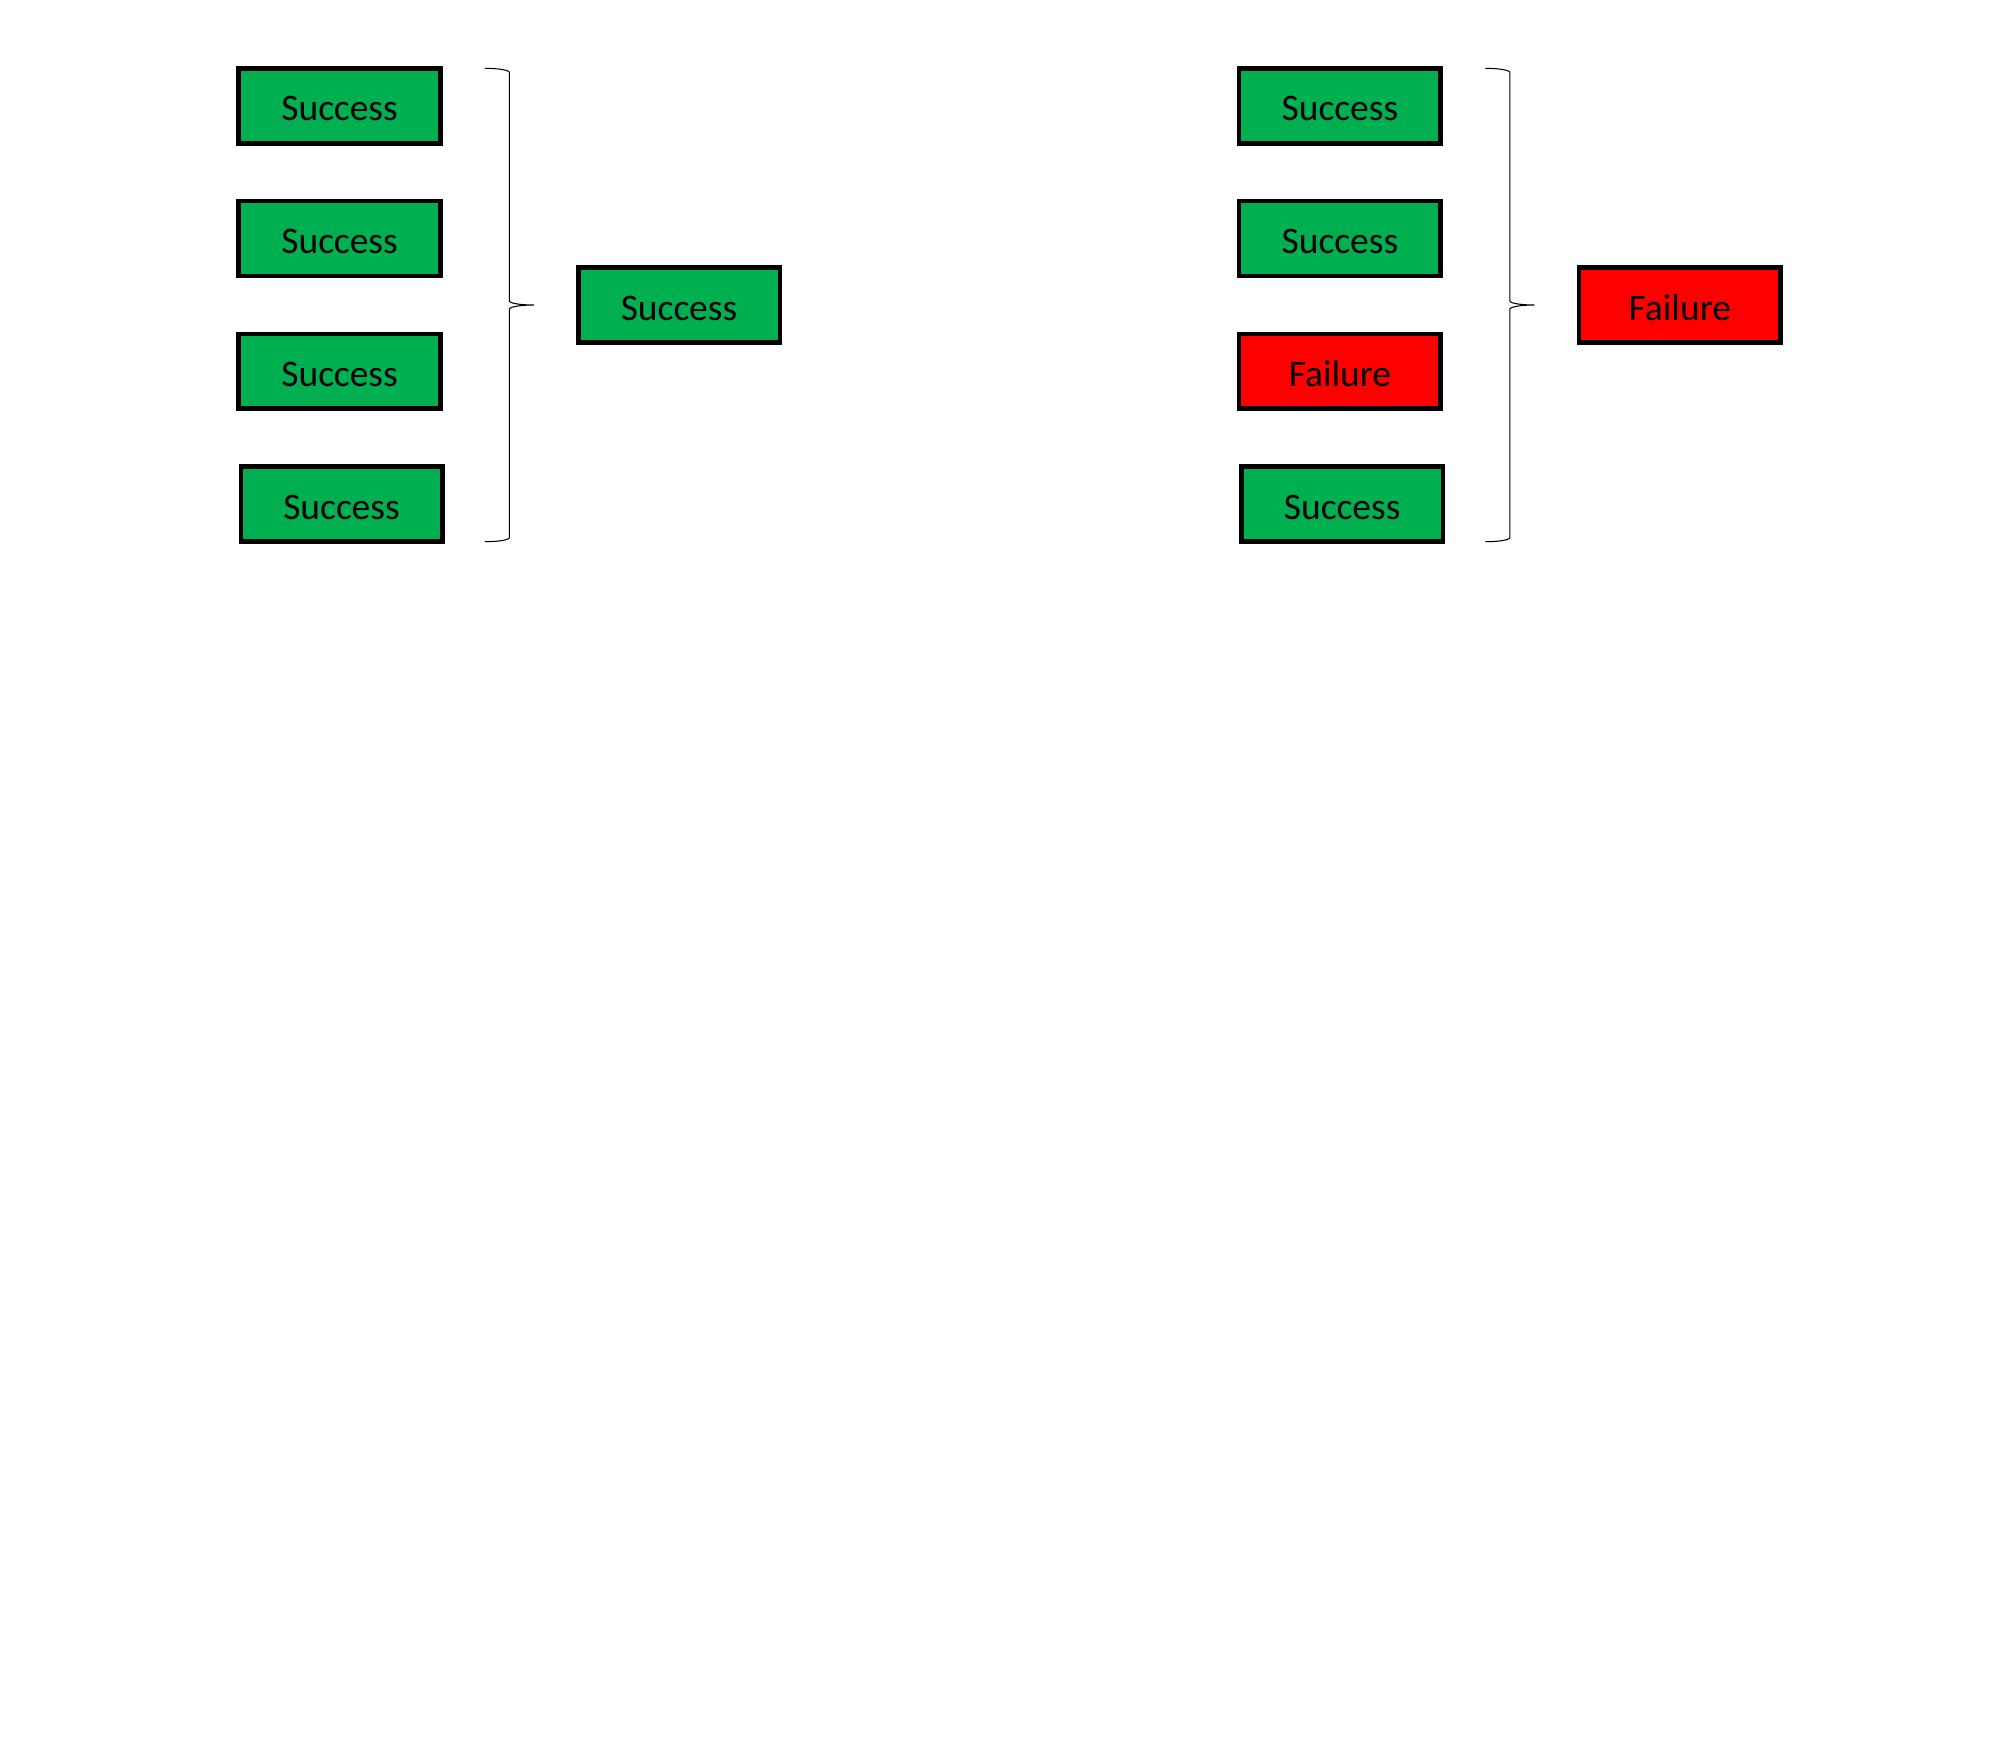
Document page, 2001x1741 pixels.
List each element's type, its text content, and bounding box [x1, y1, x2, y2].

text_box Success [1238, 67, 1442, 144]
text_box Failure [1238, 333, 1442, 410]
text_box [1485, 67, 1535, 543]
text_box Success [238, 200, 441, 277]
text_box [484, 67, 534, 543]
text_box Success [1238, 200, 1442, 277]
text_box Success [238, 333, 441, 410]
text_box Success [240, 466, 444, 543]
text_box Success [1240, 466, 1444, 543]
text_box Failure [1578, 266, 1782, 343]
text_box Success [577, 266, 781, 343]
text_box Success [238, 67, 441, 144]
